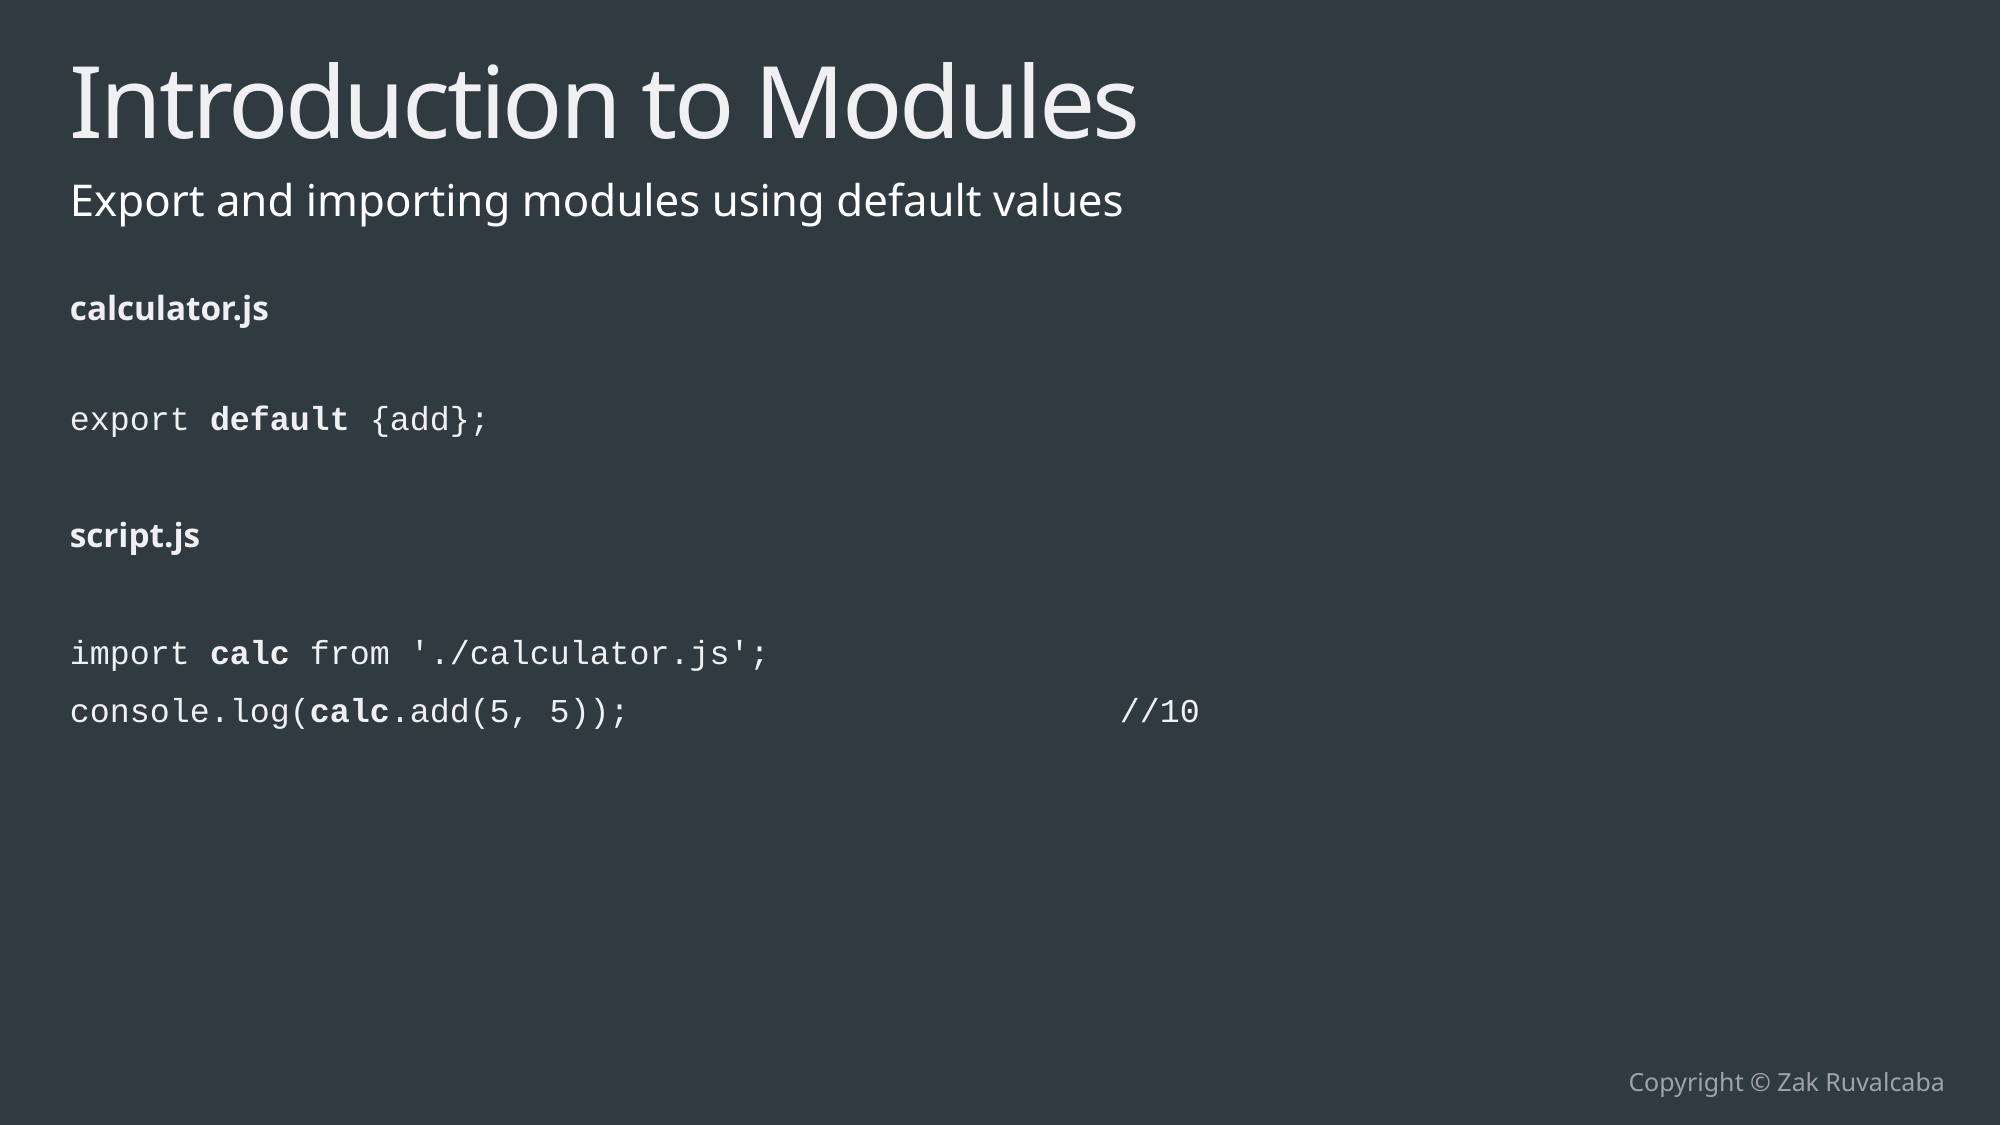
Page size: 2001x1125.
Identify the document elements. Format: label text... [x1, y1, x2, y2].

list calculator.js export default {add}; script.js import calc from './calculator.js'; console.log(calc.add(5, 5)); //10 [55, 267, 1945, 1035]
list Export and importing modules using default values [55, 149, 1820, 209]
title Introduction to Modules [55, 30, 1819, 149]
